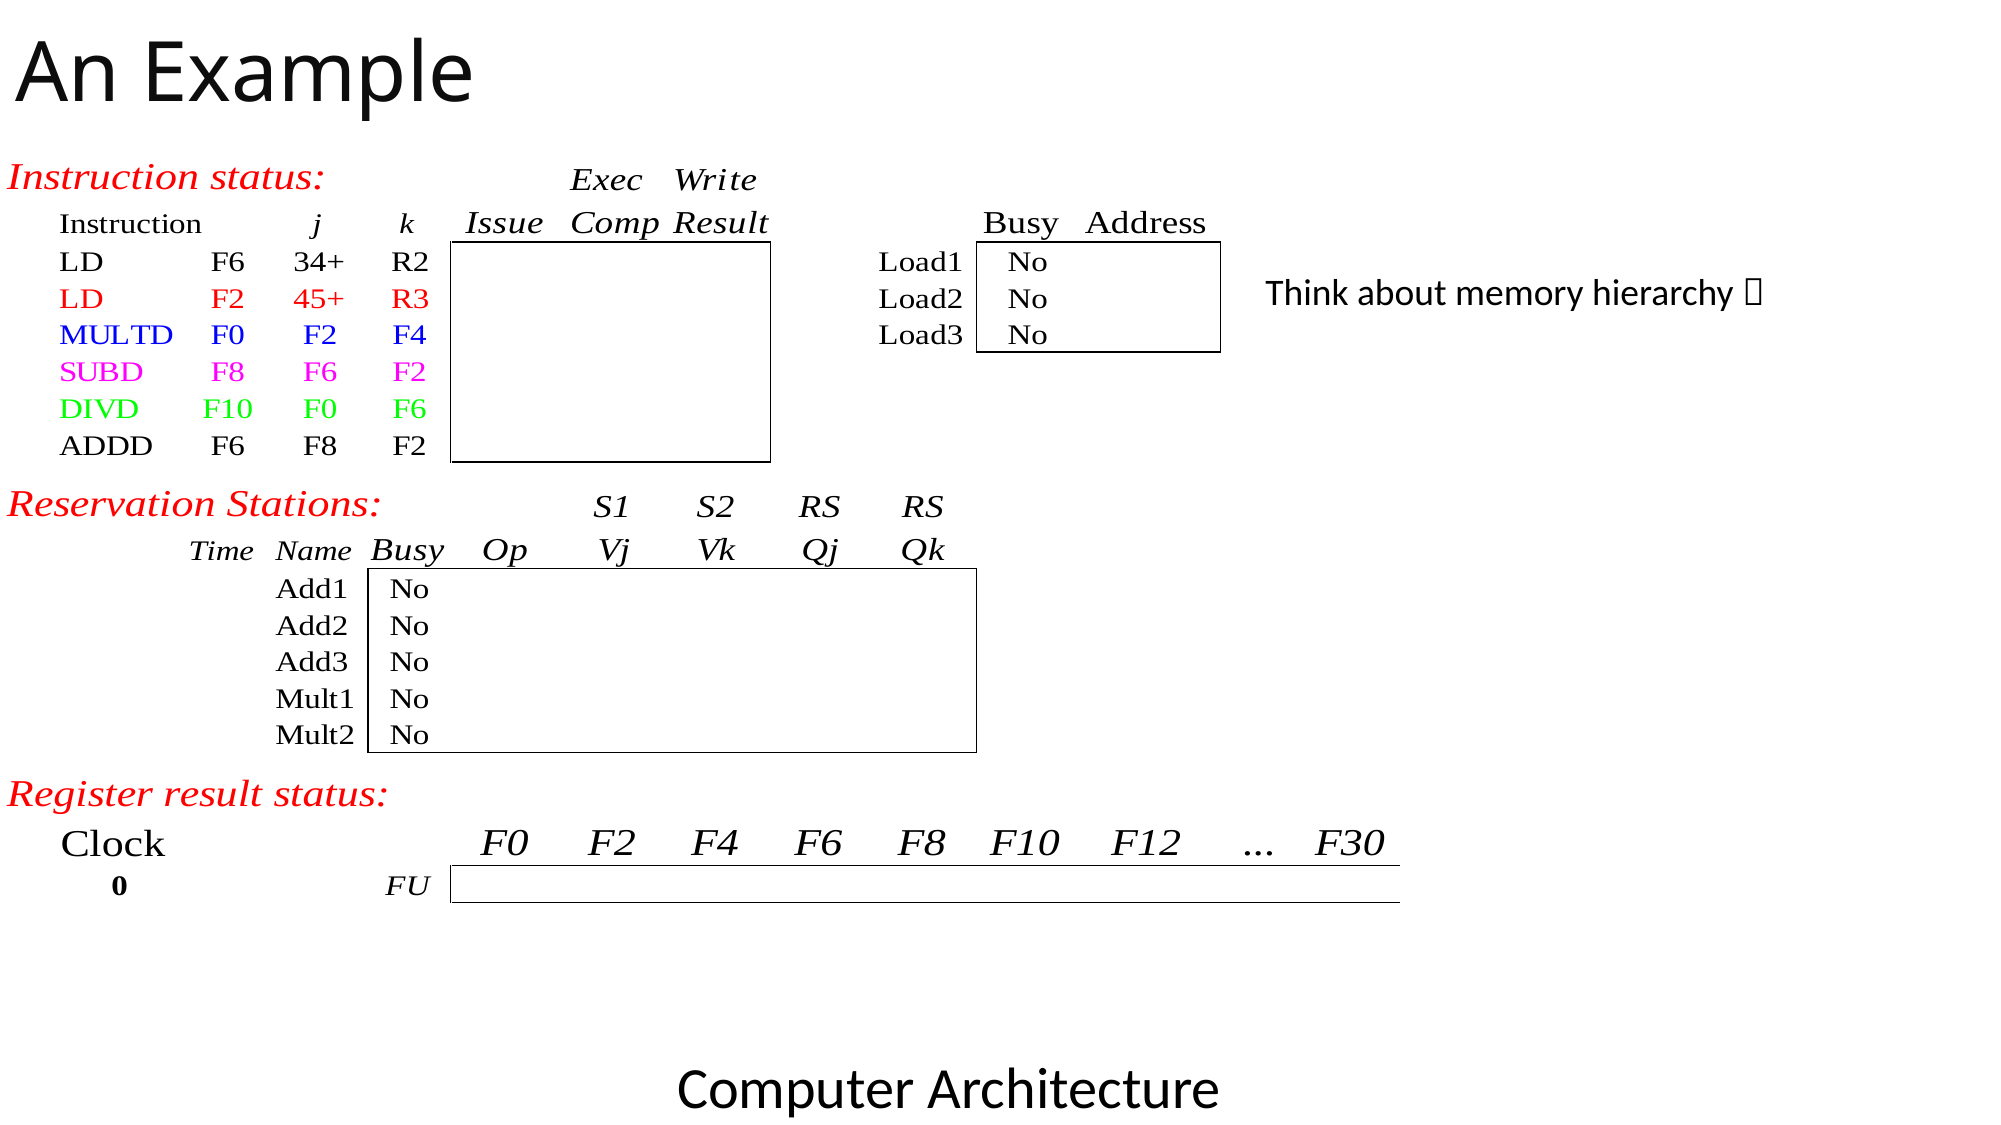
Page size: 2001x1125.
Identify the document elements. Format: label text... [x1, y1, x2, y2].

text_box Think about memory hierarchy  [1400, 260, 1789, 320]
picture [0, 151, 1400, 975]
title An Example [0, 0, 2000, 150]
text_box Computer Architecture [662, 1042, 1338, 1103]
